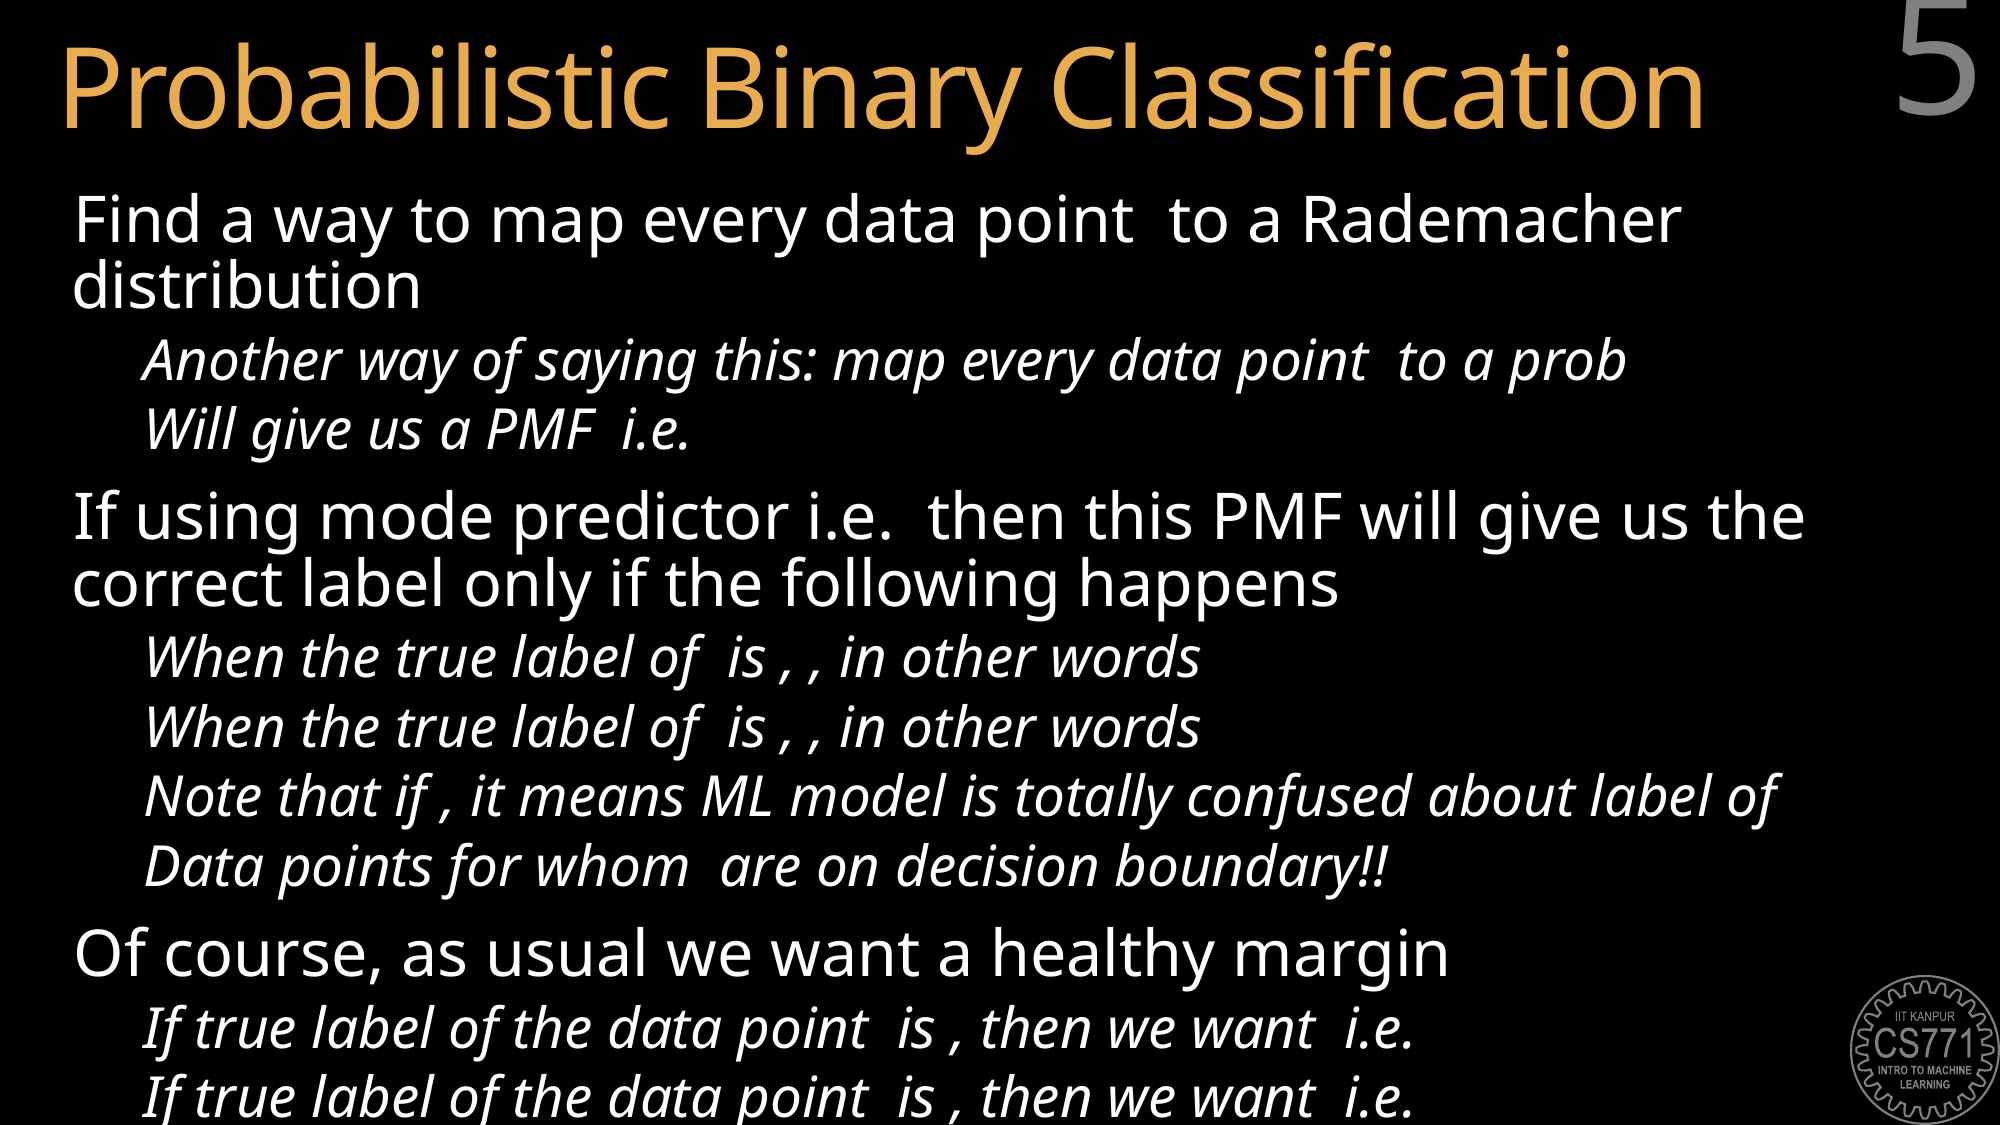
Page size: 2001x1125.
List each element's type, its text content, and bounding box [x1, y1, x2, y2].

slide_number 5 [1520, 6, 2000, 183]
title Probabilistic Binary Classification [41, 5, 1945, 183]
